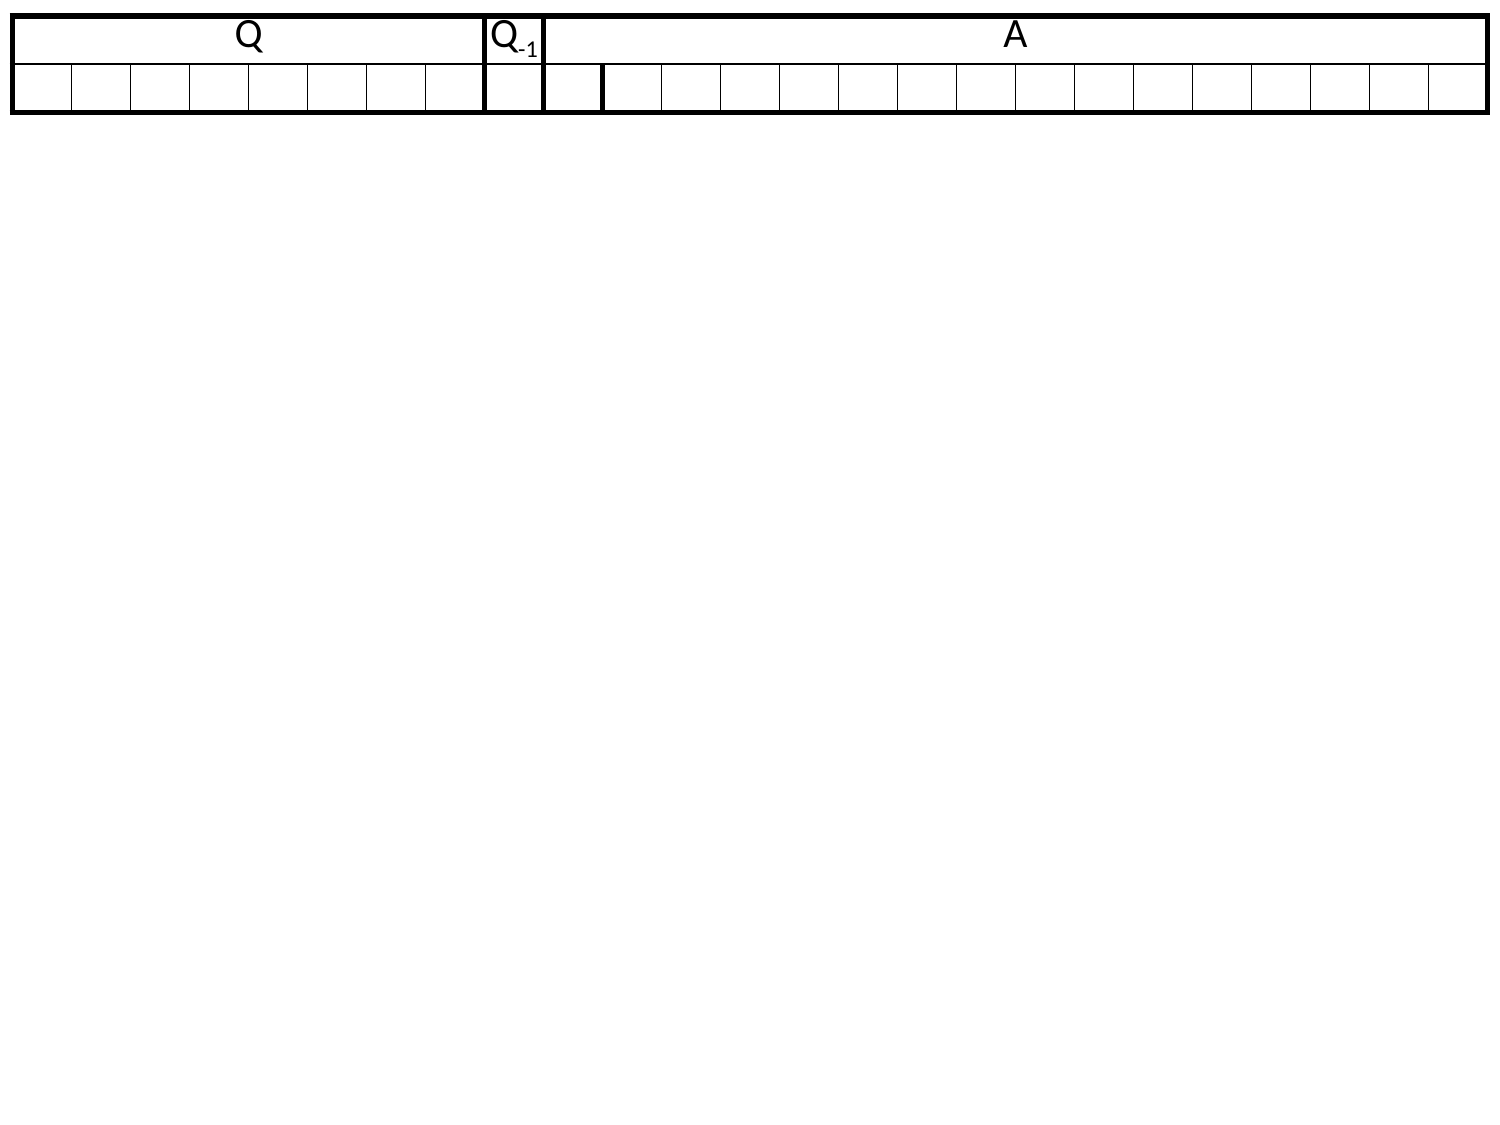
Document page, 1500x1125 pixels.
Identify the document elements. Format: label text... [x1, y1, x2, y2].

table_cell [426, 65, 482, 110]
table_cell [662, 65, 720, 110]
table_cell [72, 65, 130, 110]
table_cell [957, 65, 1015, 110]
table_cell [1134, 65, 1192, 110]
table_cell [546, 65, 600, 110]
table_cell [721, 65, 779, 110]
table_cell [839, 65, 897, 110]
table_cell [15, 65, 71, 110]
table_cell [1429, 65, 1485, 110]
table_cell [605, 65, 661, 110]
table_cell [898, 65, 956, 110]
table_header A [546, 19, 1485, 63]
table_cell [1075, 65, 1133, 110]
table_cell [1016, 65, 1074, 110]
table_cell [190, 65, 248, 110]
table_cell [308, 65, 366, 110]
table_cell [1311, 65, 1369, 110]
table_header Q-1 [487, 19, 541, 63]
table_cell [780, 65, 838, 110]
table_cell [487, 65, 541, 110]
table_header Q [15, 19, 482, 63]
table_cell [1370, 65, 1428, 110]
table_cell [367, 65, 425, 110]
table_cell [131, 65, 189, 110]
table_cell [249, 65, 307, 110]
table_cell [1252, 65, 1310, 110]
table_cell [1193, 65, 1251, 110]
